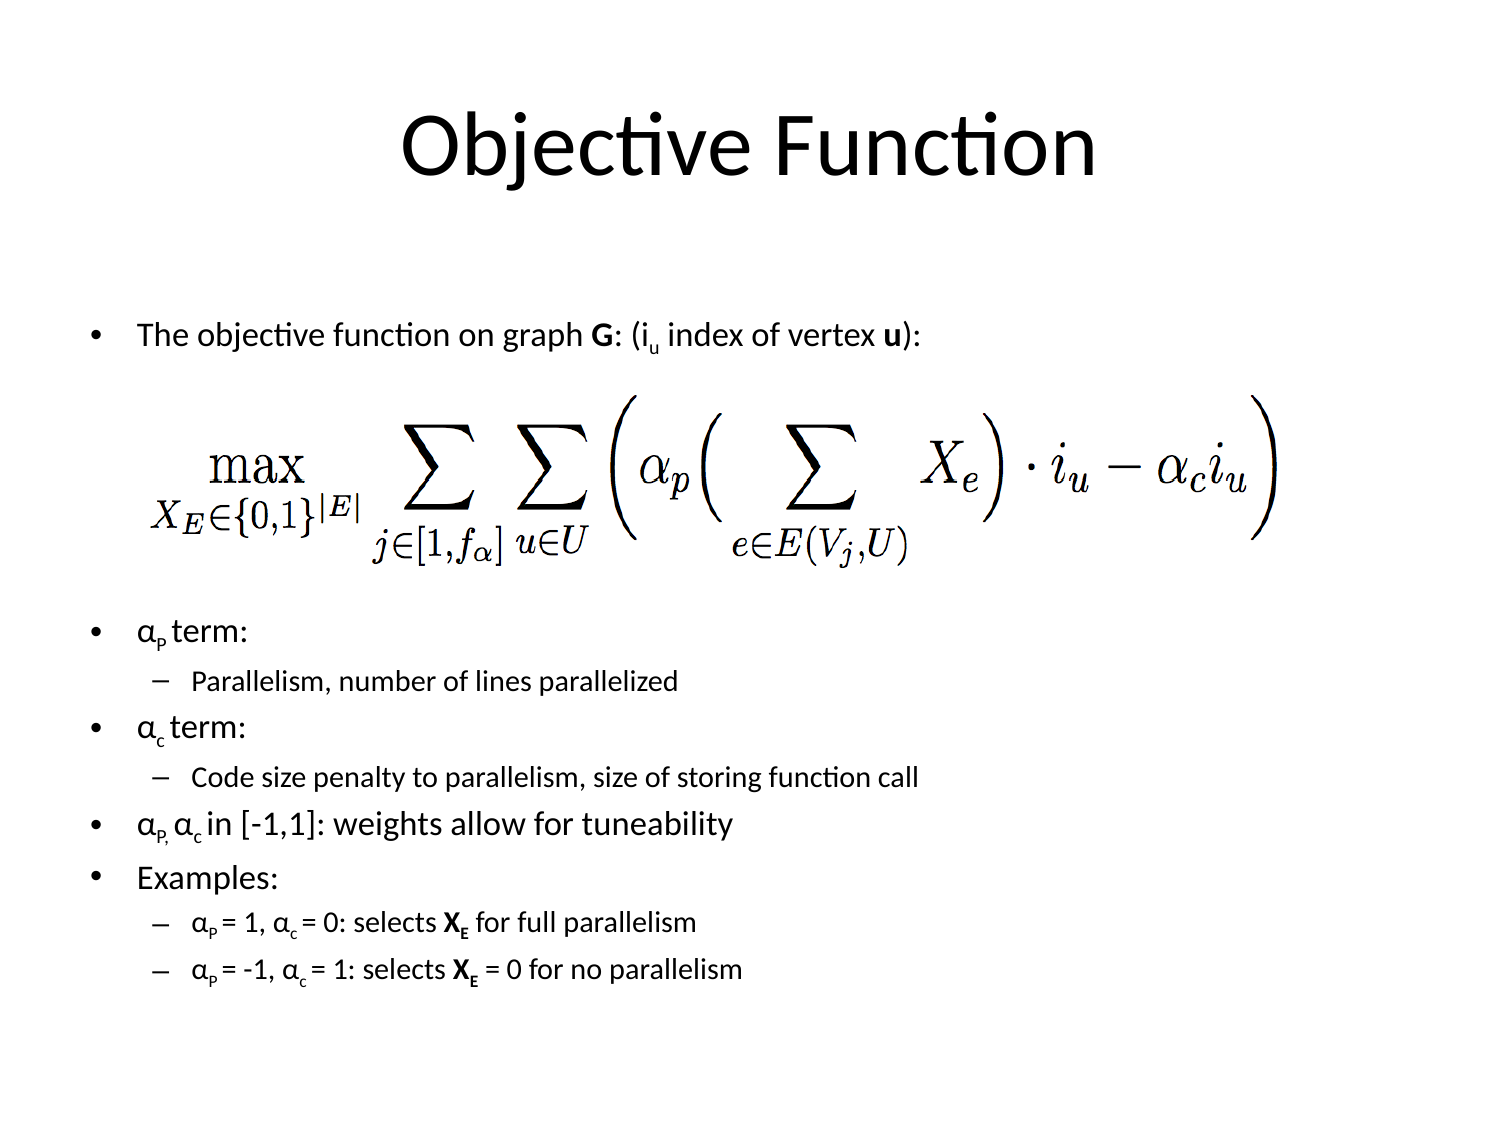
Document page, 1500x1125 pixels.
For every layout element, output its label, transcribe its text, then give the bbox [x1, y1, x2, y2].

list The objective function on graph G: (iu index of vertex u): αP term: Parallelism, number of lines parallelized αc term: Code size penalty to parallelism, size of storing function call αP, αc in [-1,1]: weights allow for tuneability Examples: αP = 1, αc = 0: selects XE for full parallelism αP = -1, αc = 1: selects XE = 0 for no parallelism [75, 303, 1425, 1005]
title Objective Function [75, 45, 1425, 233]
picture [121, 363, 1400, 599]
